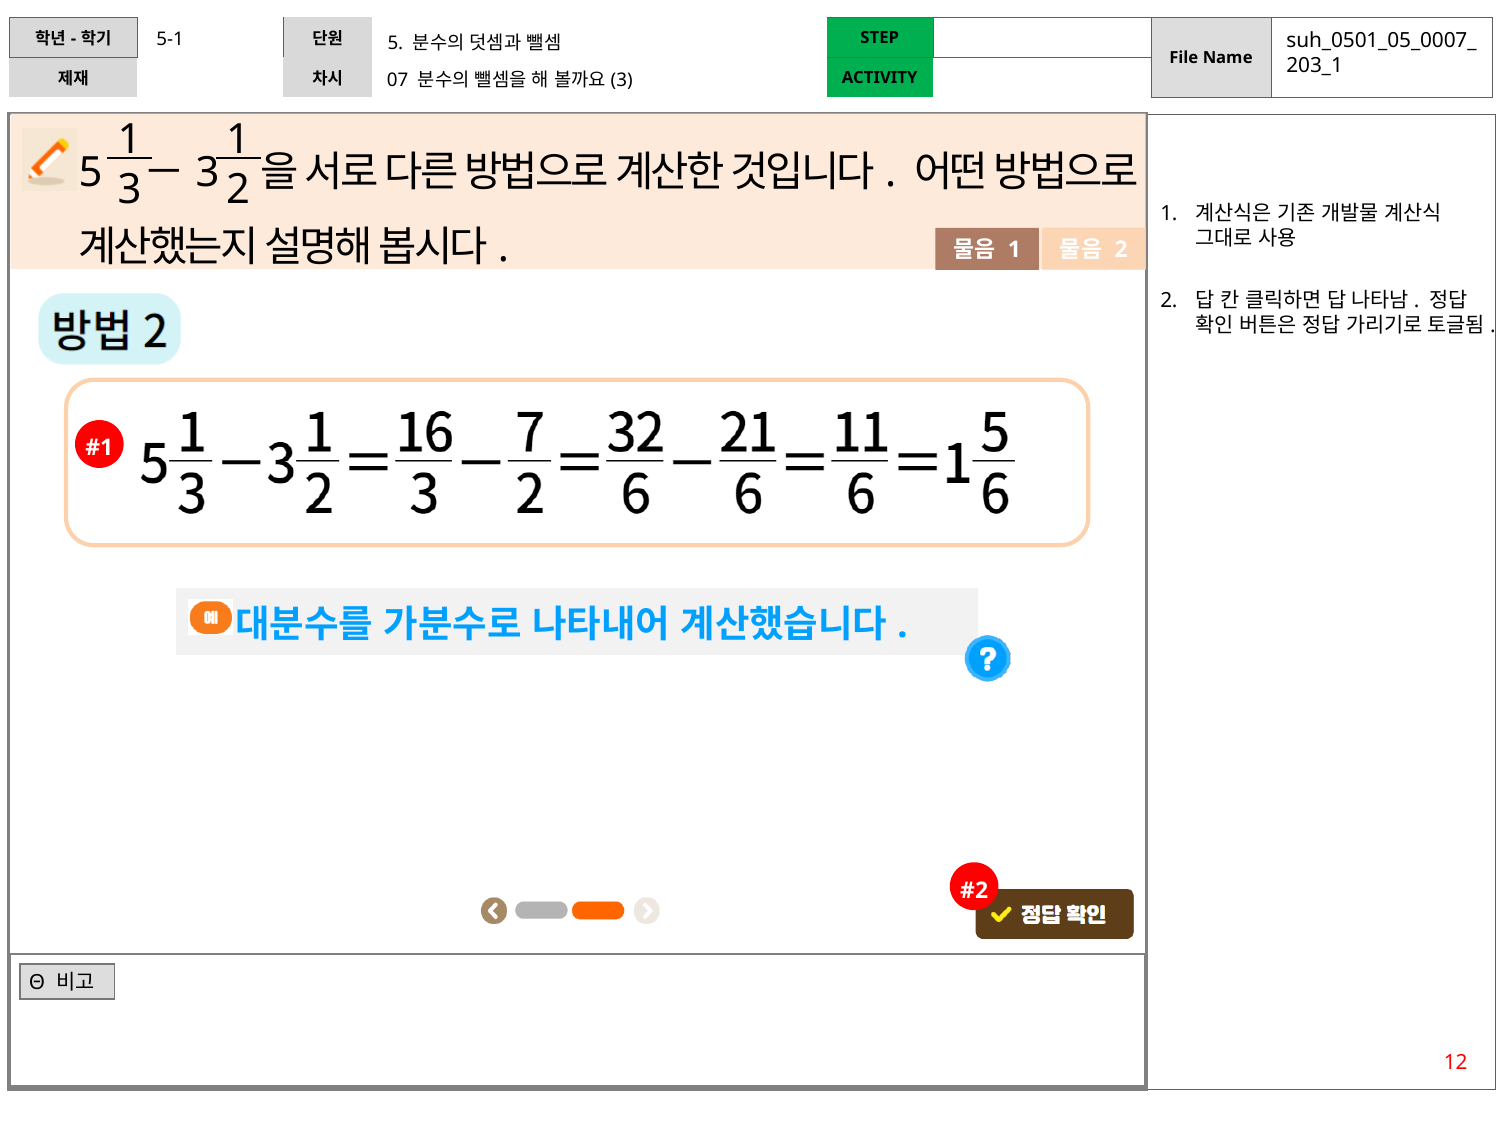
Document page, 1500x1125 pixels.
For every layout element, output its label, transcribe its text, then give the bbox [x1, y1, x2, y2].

table_cell 3 [107, 159, 152, 208]
text_box suh_0501_05_0007_203_1 [1271, 18, 1500, 84]
text_box [63, 377, 1091, 548]
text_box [478, 895, 662, 926]
text_box #1 [72, 417, 121, 471]
picture [126, 403, 1026, 520]
text_box 07 분수의 뺄셈을 해 볼까요(3) [372, 60, 821, 96]
text_box 5 －3 을 서로 다른 방법으로 계산한 것입니다. 어떤 방법으로 계산했는지 설명해 봅시다. [63, 112, 1150, 278]
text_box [175, 587, 979, 656]
text_box [9, 111, 107, 271]
picture [29, 291, 191, 369]
text_box 계산식은 기존 개발물 계산식 그대로 사용 답 칸 클릭하면 답 나타남. 정답 확인 버튼은 정답 가리기로 토글됨. [1145, 160, 1500, 345]
text_box 5. 분수의 덧셈과 뺄셈 [372, 23, 828, 48]
picture [973, 885, 1137, 940]
picture [22, 128, 77, 192]
table_header 1 [107, 108, 152, 157]
text_box 5-1 [141, 18, 284, 55]
table_header 1 [216, 108, 261, 157]
picture [963, 634, 1012, 682]
text_box #2 [947, 860, 1001, 912]
table_cell 2 [216, 159, 261, 208]
